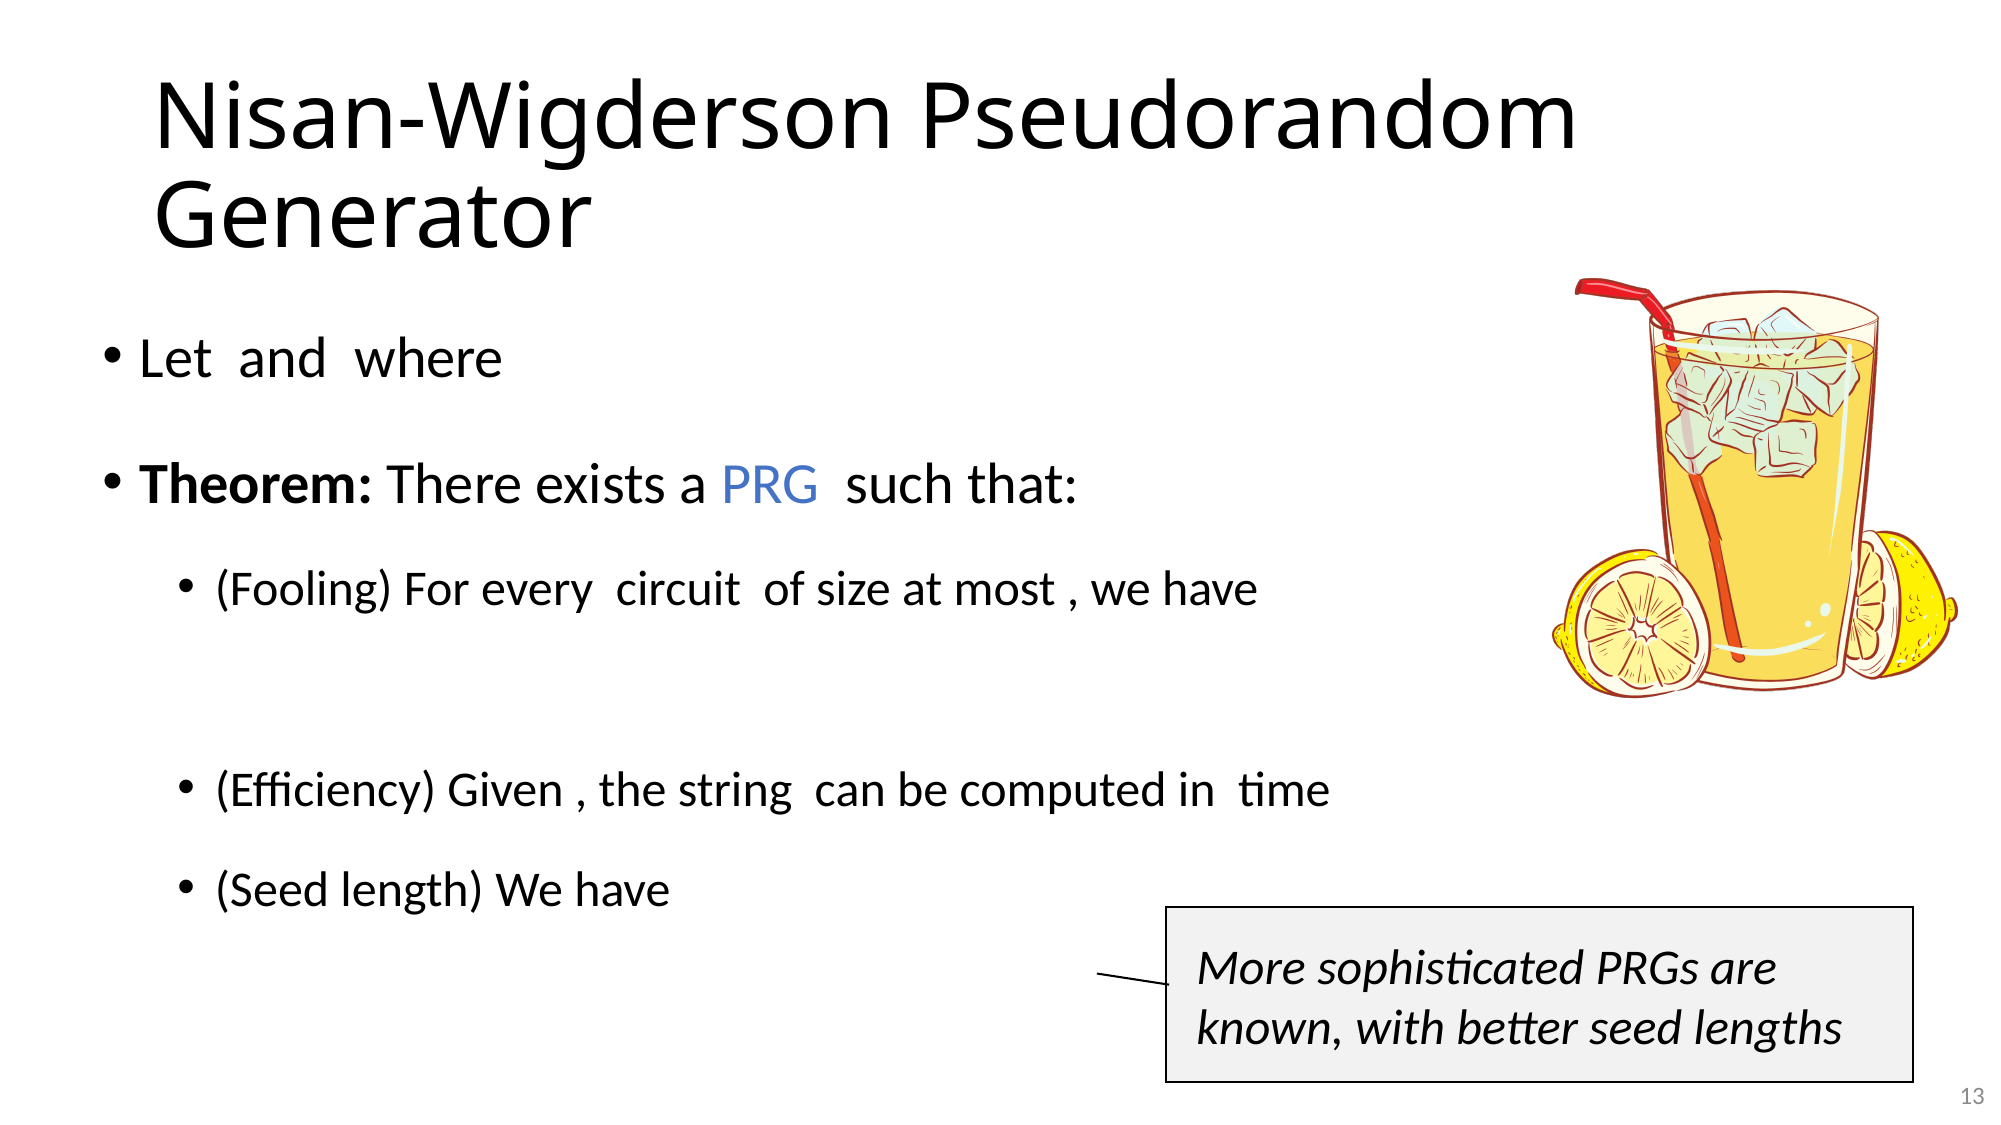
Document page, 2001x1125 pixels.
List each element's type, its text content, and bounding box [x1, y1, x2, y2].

picture [1539, 259, 1988, 709]
title Nisan-Wigderson Pseudorandom Generator [137, 59, 1863, 278]
slide_number 13 [1550, 1064, 2000, 1125]
text_box More sophisticated PRGs are known, with better seed lengths [1096, 906, 1914, 1083]
